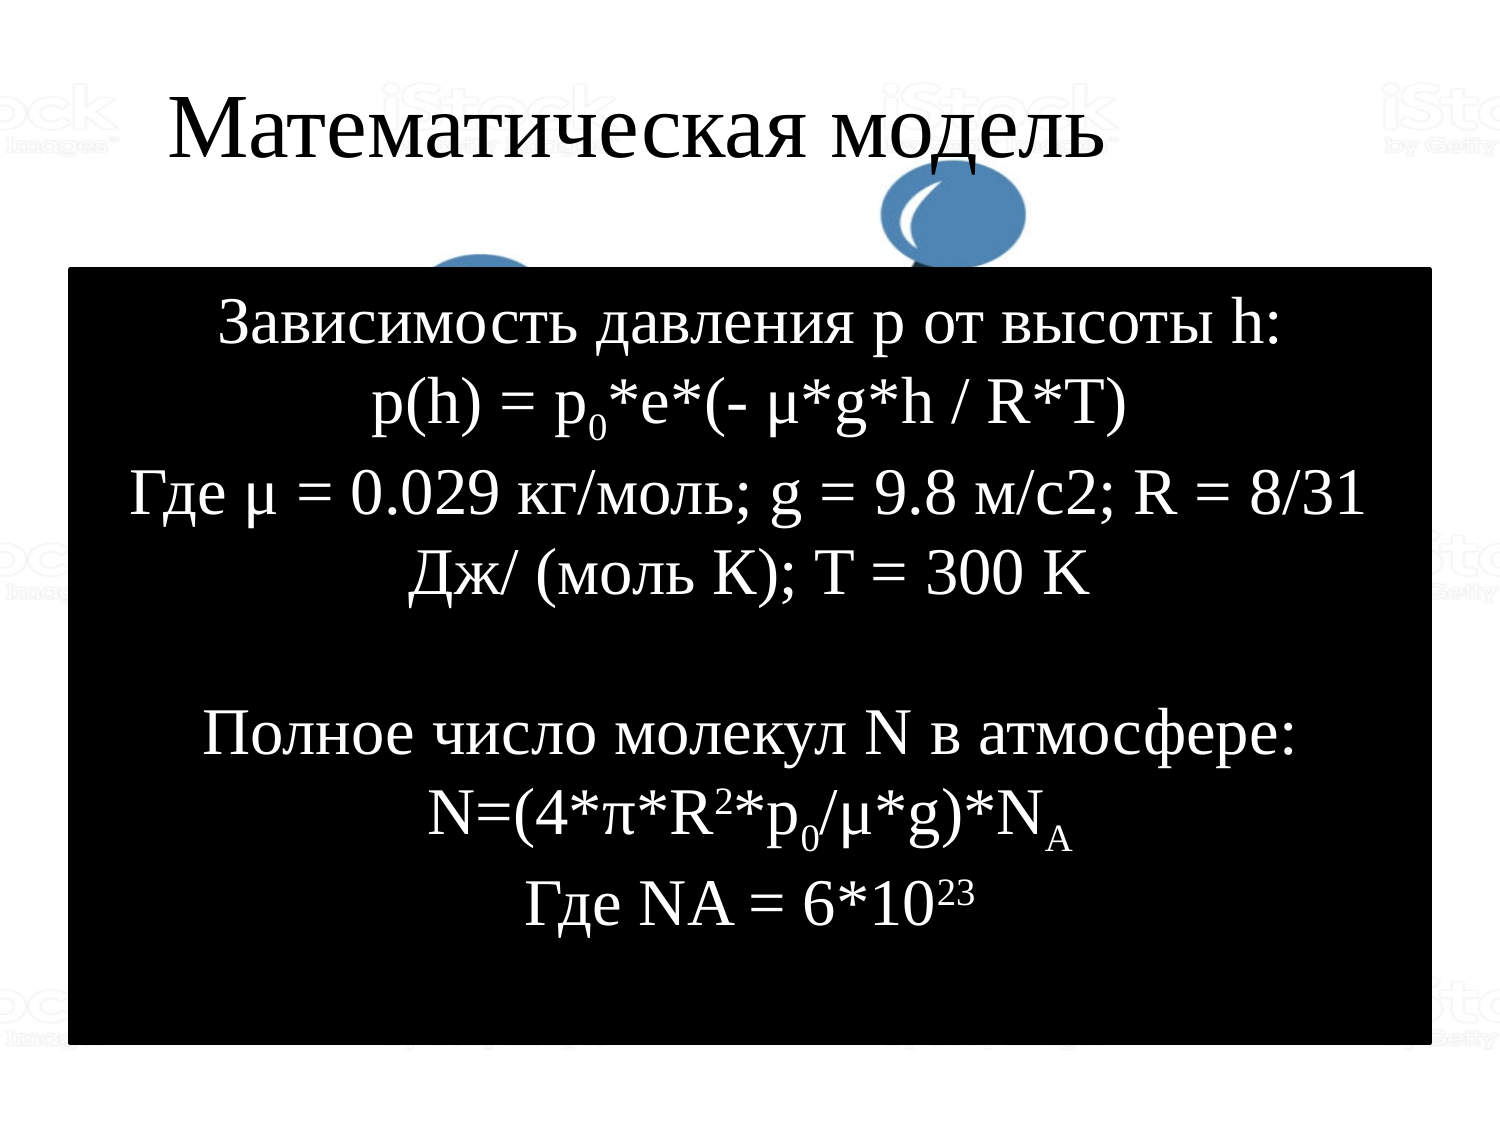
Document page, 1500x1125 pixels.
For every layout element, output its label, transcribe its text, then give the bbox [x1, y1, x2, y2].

text_box Математическая модель [0, 0, 1275, 242]
picture [0, 0, 1500, 1125]
text_box [68, 267, 1432, 1045]
text_box Зависимость давления p от высоты h: p(h) = p0*e*(- μ*g*h / R*T) Где μ = 0.029 кг/моль; g = 9.8 м/с2; R = 8/31 Дж/ (моль К); T = 300 K Полное число молекул N в атмосфере: N=(4*π*R2*p0/μ*g)*NA Где NA = 6*1023 [70, 269, 1430, 997]
